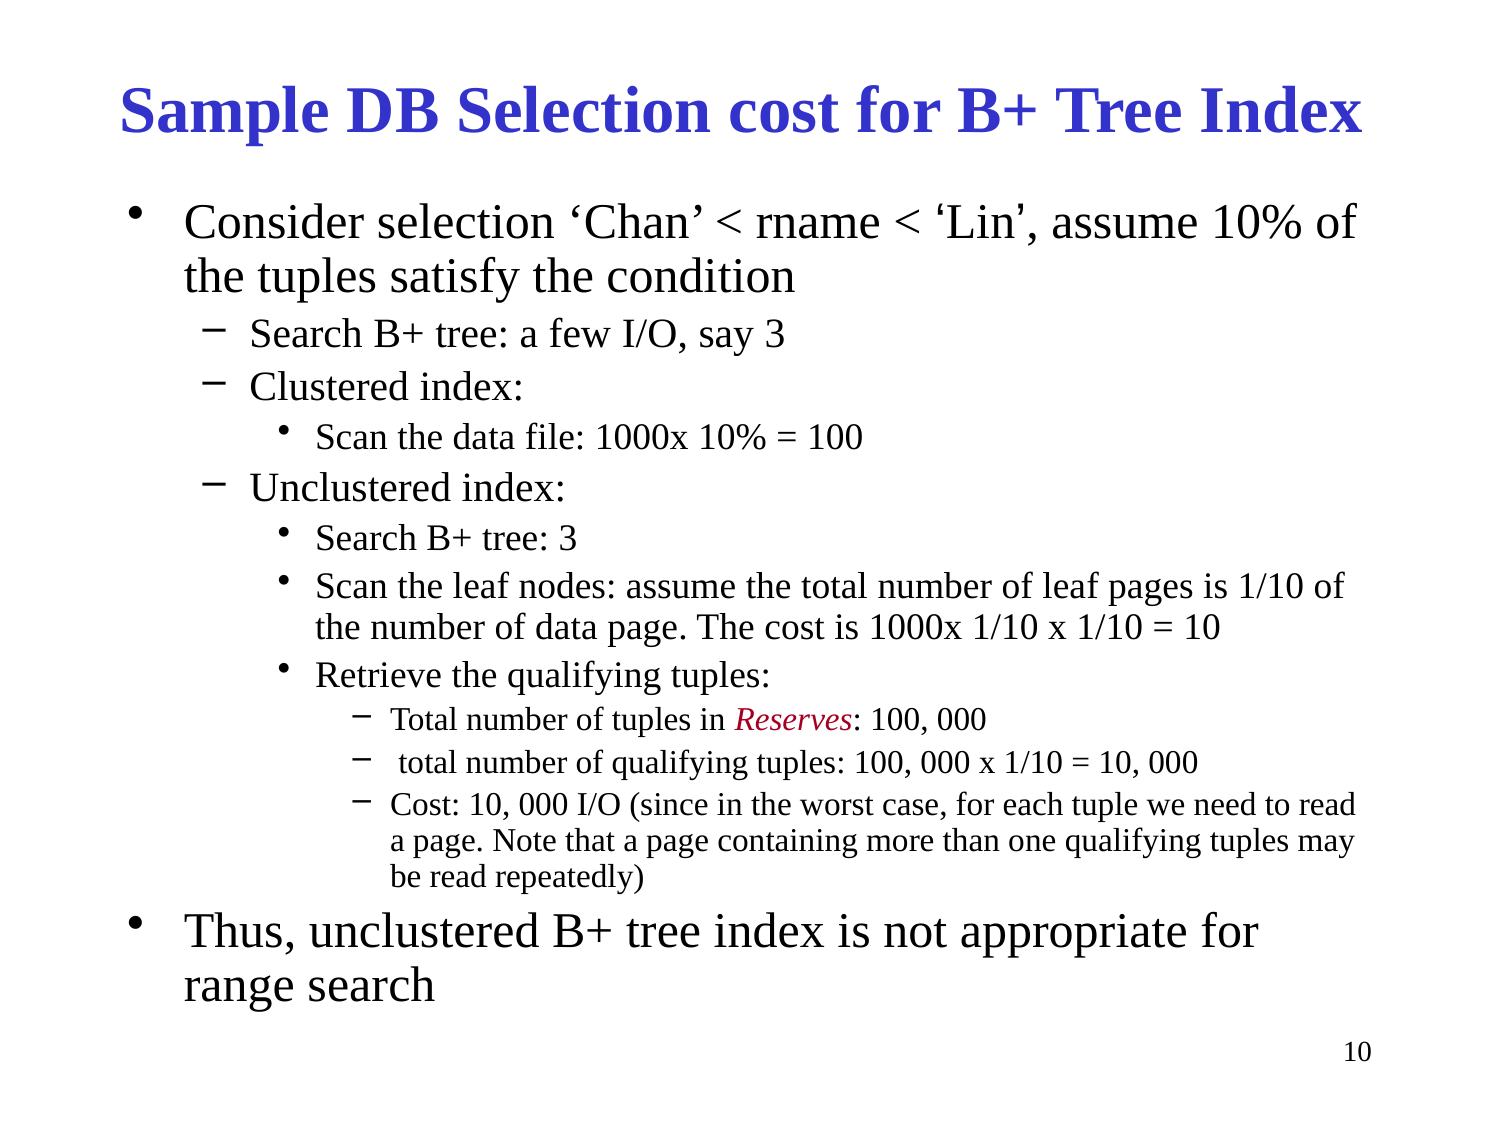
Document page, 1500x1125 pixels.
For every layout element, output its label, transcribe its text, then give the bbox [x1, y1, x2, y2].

title Sample DB Selection cost for B+ Tree Index [37, 62, 1463, 151]
list Consider selection ‘Chan’ < rname < ‘Lin’, assume 10% of the tuples satisfy the condition Search B+ tree: a few I/O, say 3 Clustered index: Scan the data file: 1000x 10% = 100 Unclustered index: Search B+ tree: 3 Scan the leaf nodes: assume the total number of leaf pages is 1/10 of the number of data page. The cost is 1000x 1/10 x 1/10 = 10 Retrieve the qualifying tuples: Total number of tuples in Reserves: 100, 000 total number of qualifying tuples: 100, 000 x 1/10 = 10, 000 Cost: 10, 000 I/O (since in the worst case, for each tuple we need to read a page. Note that a page containing more than one qualifying tuples may be read repeatedly) Thus, unclustered B+ tree index is not appropriate for range search [112, 187, 1388, 1050]
slide_number 10 [1074, 1050, 1388, 1101]
